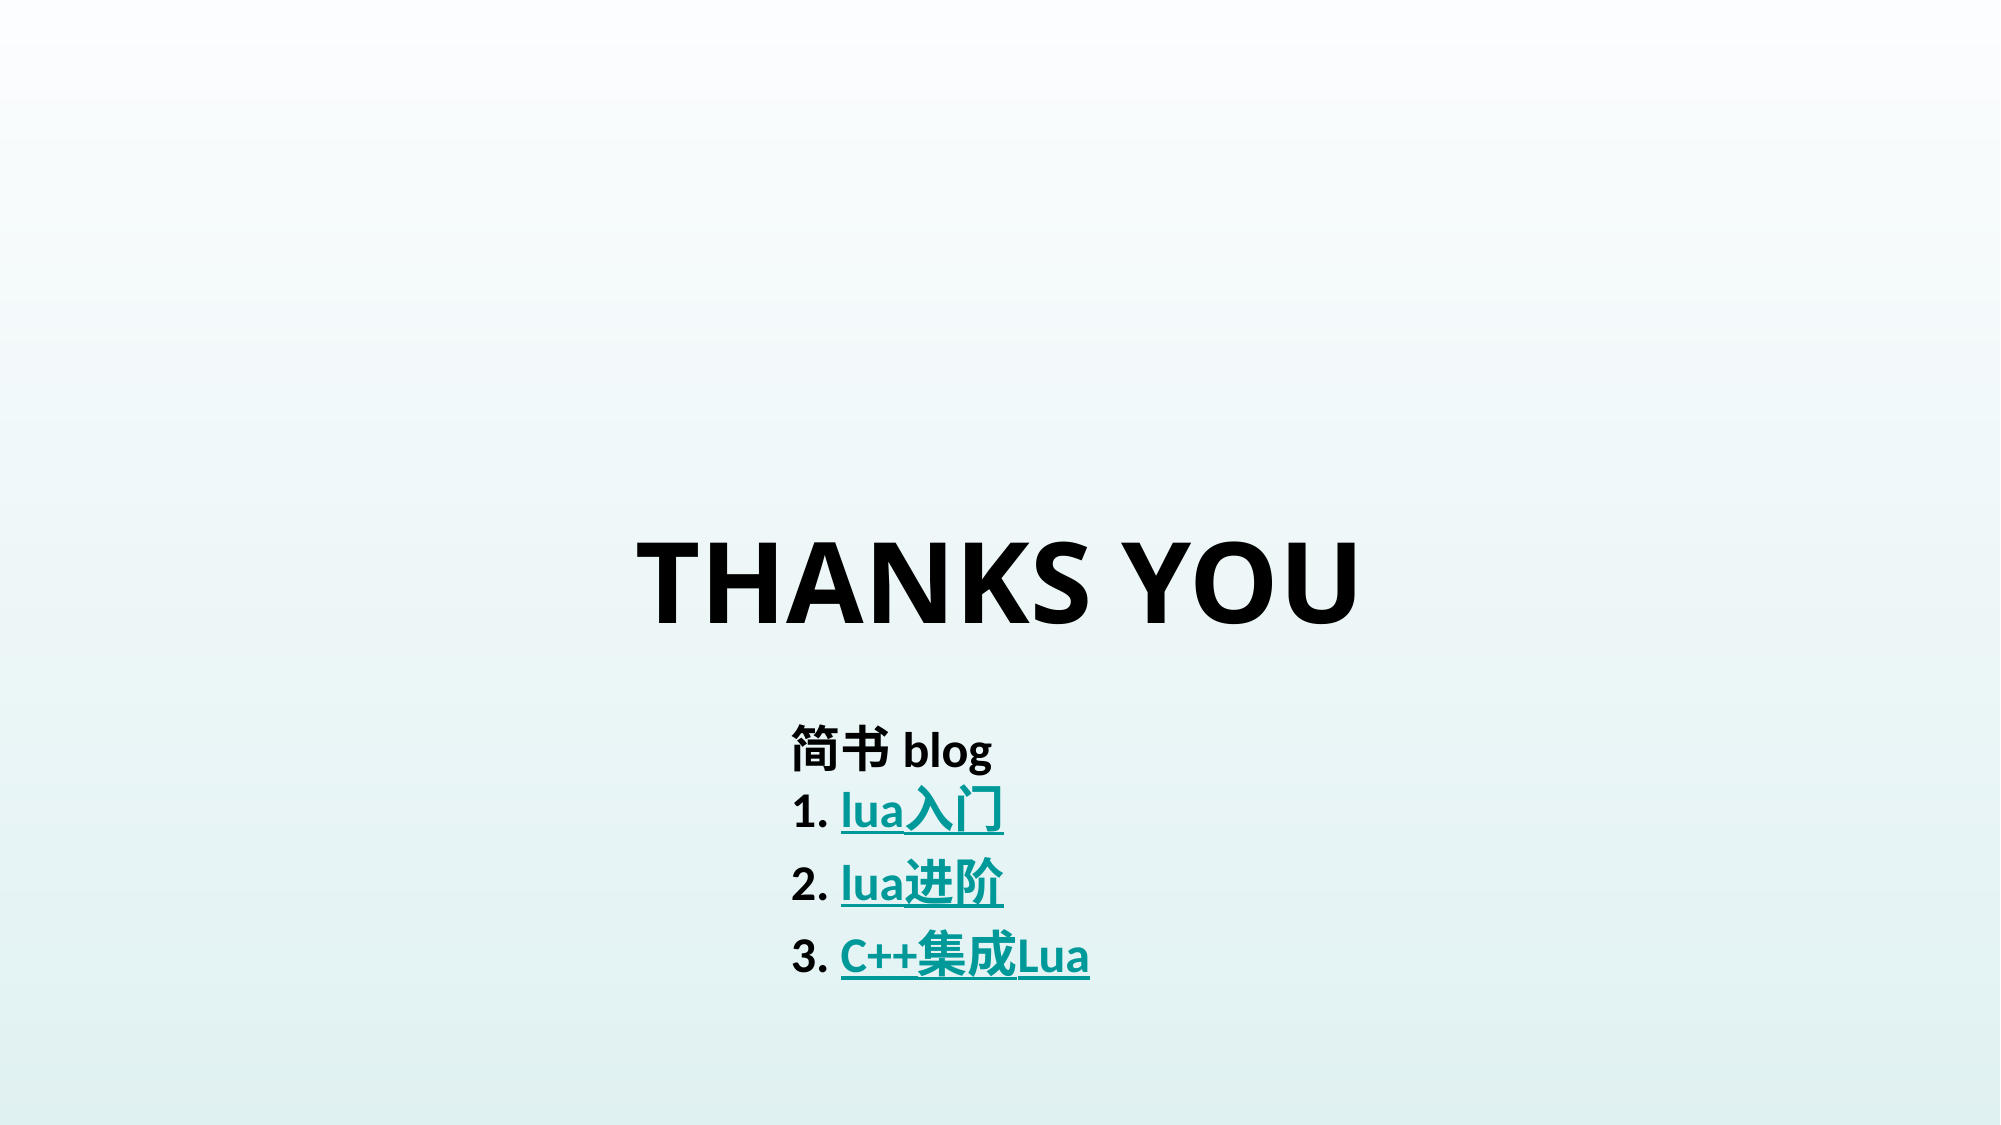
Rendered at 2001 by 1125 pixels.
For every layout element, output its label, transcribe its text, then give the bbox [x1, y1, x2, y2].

text_box 简书blog 1. lua入门 2. lua进阶 3. C++集成Lua [776, 710, 1145, 1003]
text_box THANKS YOU [474, 503, 1526, 653]
